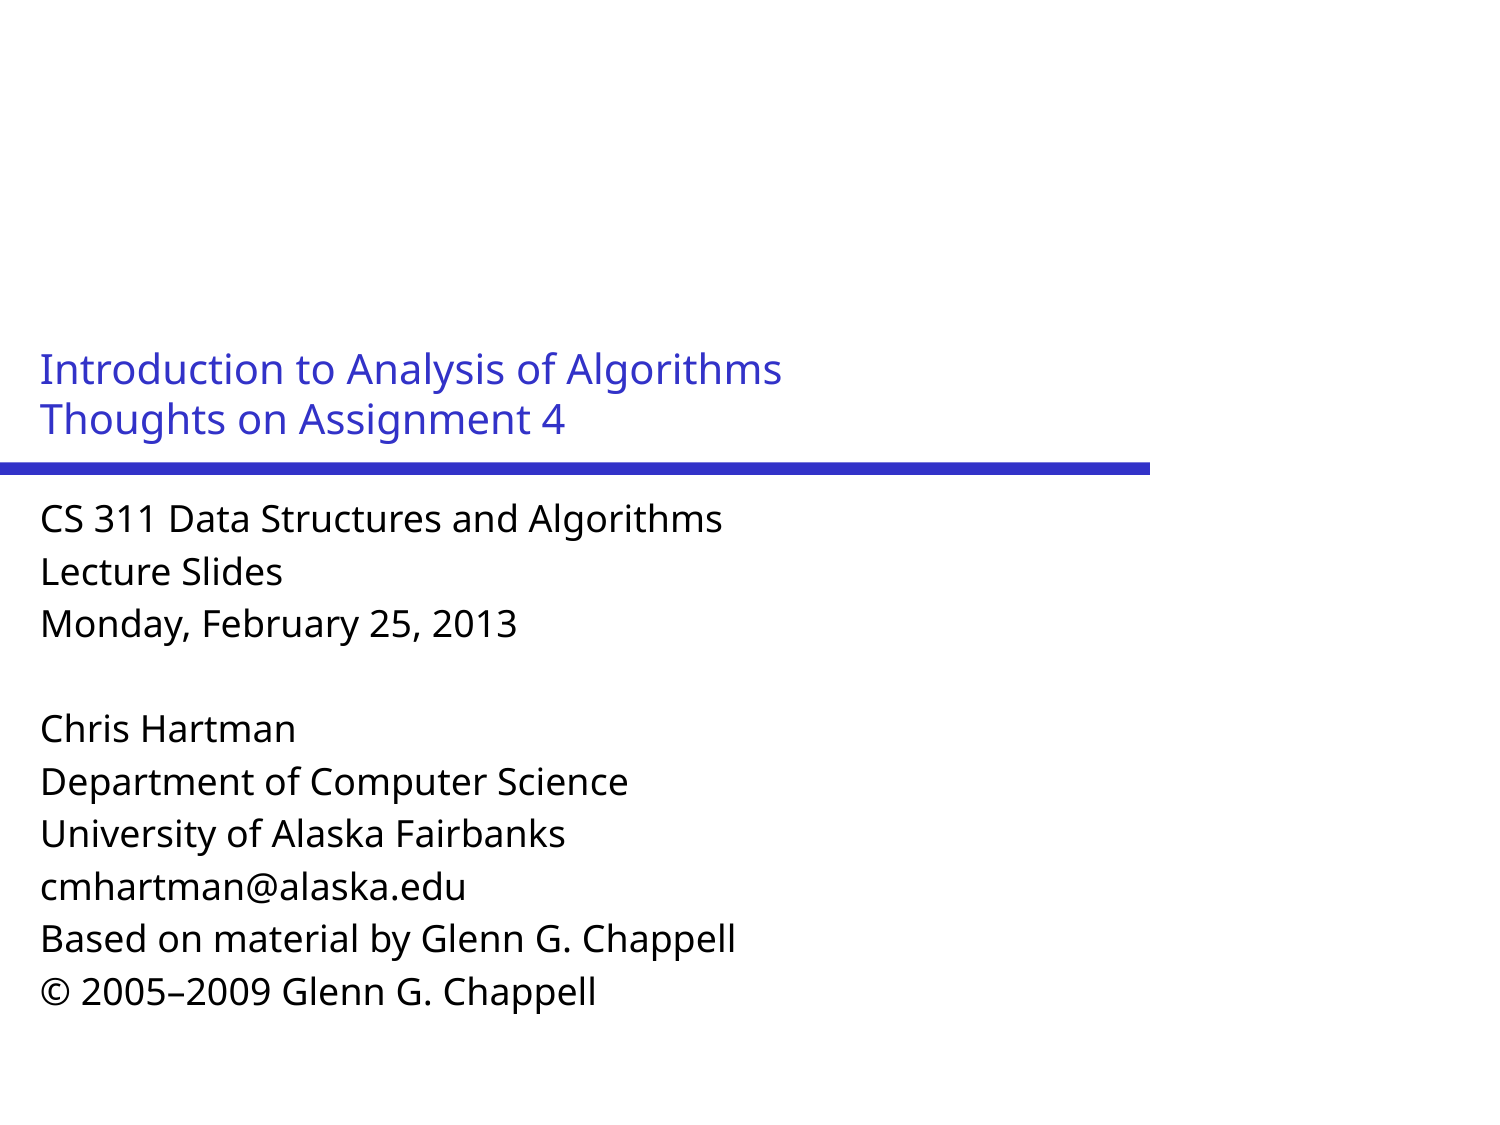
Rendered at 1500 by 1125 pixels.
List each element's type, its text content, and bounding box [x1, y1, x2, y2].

title Introduction to Analysis of Algorithms Thoughts on Assignment 4 [24, 24, 1475, 450]
subtitle CS 311 Data Structures and Algorithms Lecture Slides Monday, February 25, 2013 Chris Hartman Department of Computer Science University of Alaska Fairbanks cmhartman@alaska.edu Based on material by Glenn G. Chappell © 2005–2009 Glenn G. Chappell [24, 487, 1475, 1050]
